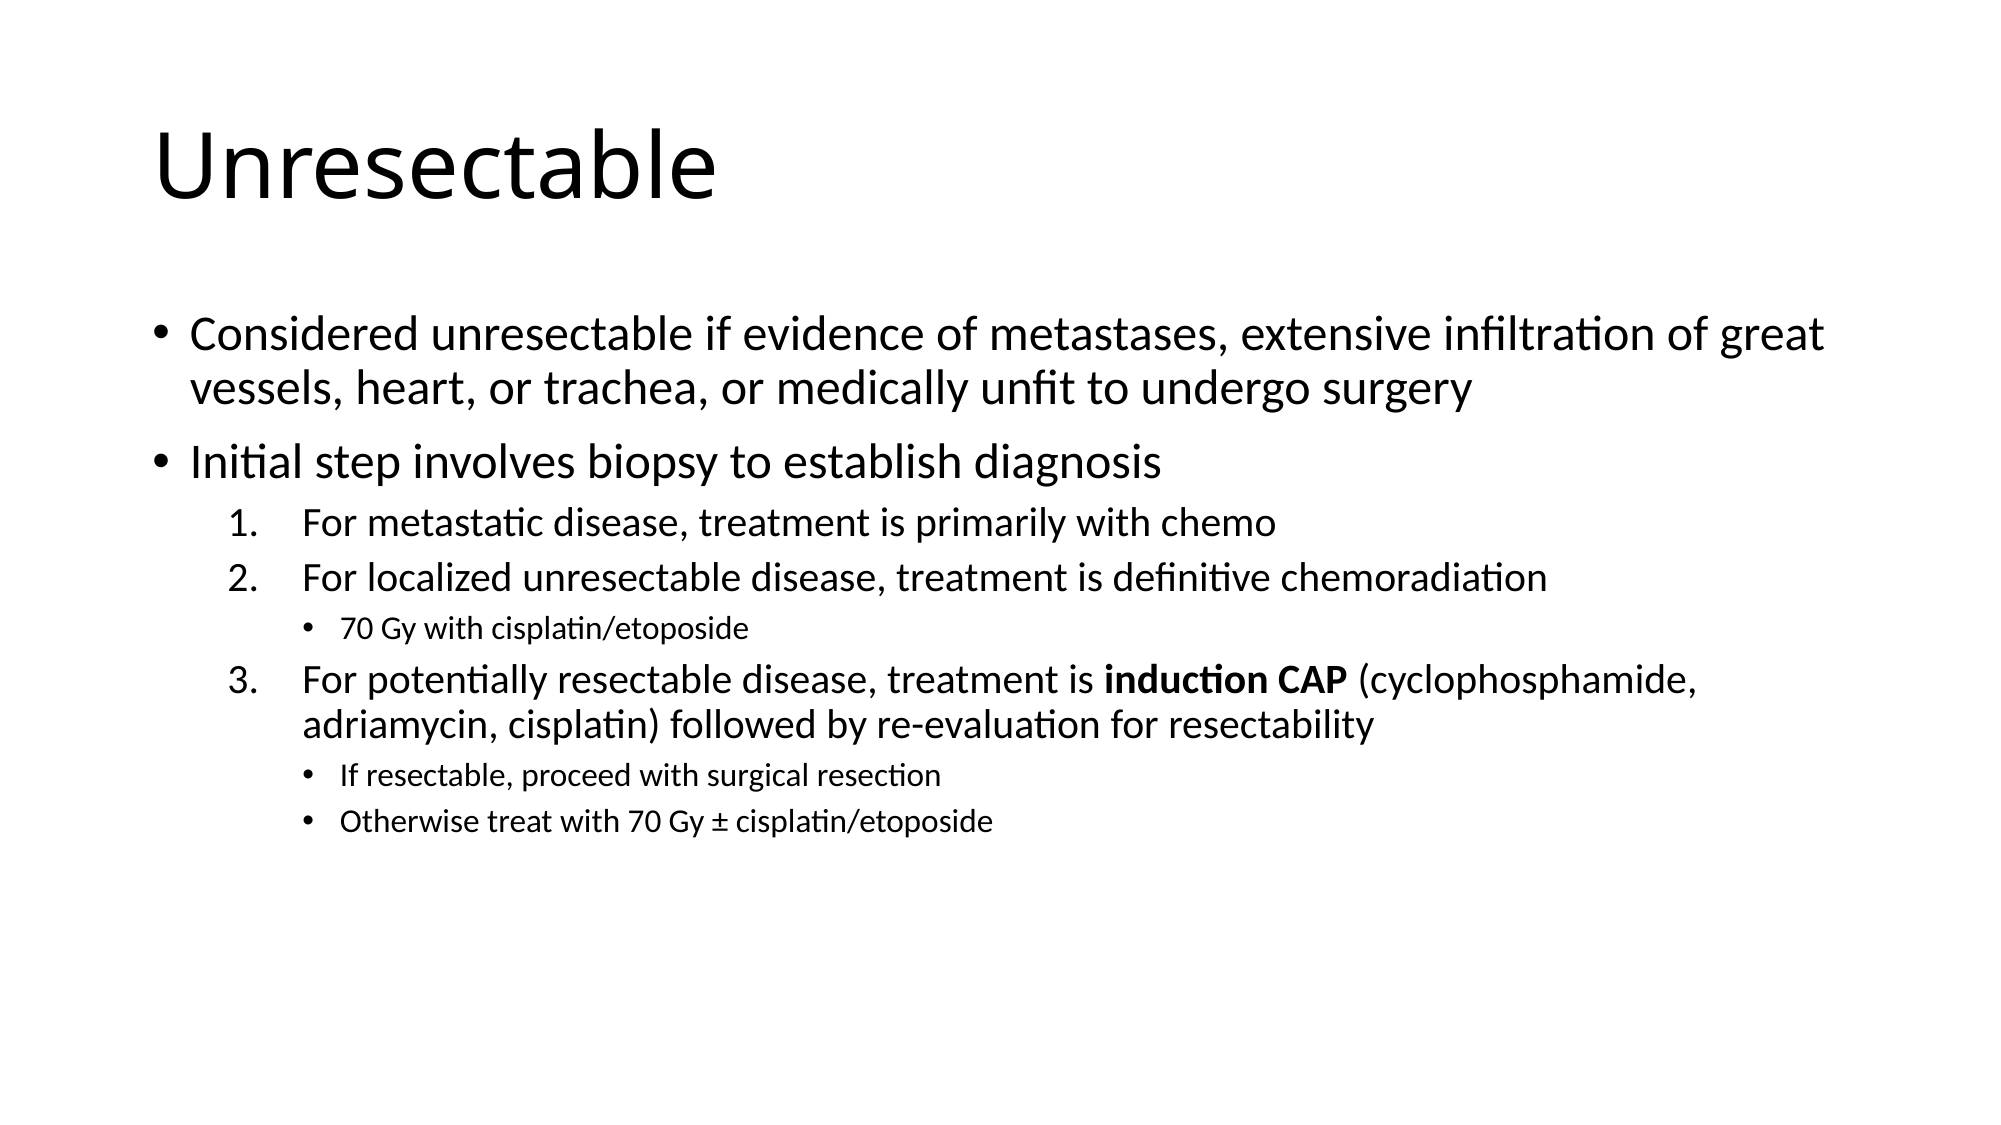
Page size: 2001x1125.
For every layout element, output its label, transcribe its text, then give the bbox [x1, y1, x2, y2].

title Unresectable [137, 59, 1863, 278]
list Considered unresectable if evidence of metastases, extensive infiltration of great vessels, heart, or trachea, or medically unfit to undergo surgery Initial step involves biopsy to establish diagnosis For metastatic disease, treatment is primarily with chemo For localized unresectable disease, treatment is definitive chemoradiation 70 Gy with cisplatin/etoposide For potentially resectable disease, treatment is induction CAP (cyclophosphamide, adriamycin, cisplatin) followed by re-evaluation for resectability If resectable, proceed with surgical resection Otherwise treat with 70 Gy ± cisplatin/etoposide [137, 299, 1863, 1014]
